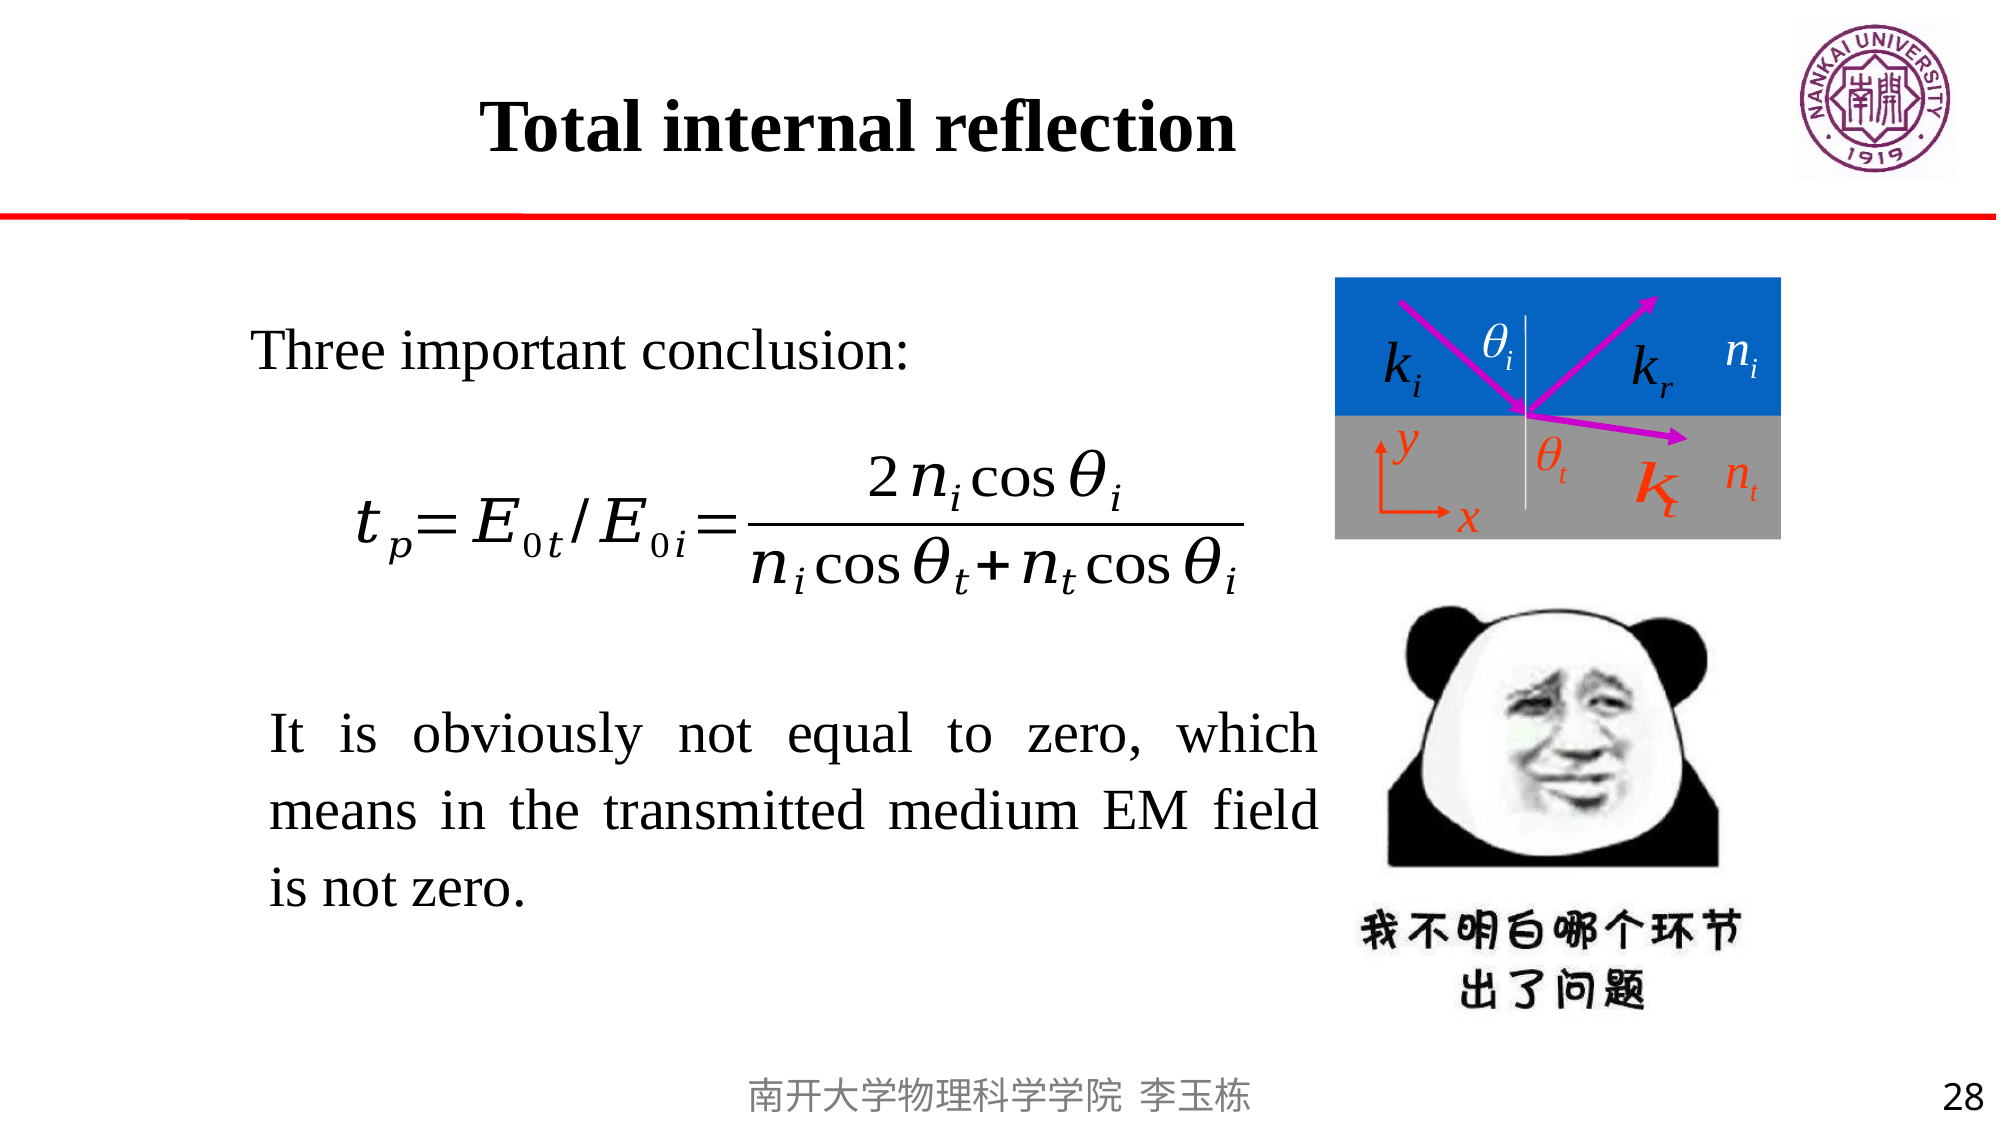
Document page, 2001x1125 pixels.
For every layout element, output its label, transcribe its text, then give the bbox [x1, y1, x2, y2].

text_box It is obviously not equal to zero, which means in the transmitted medium EM field is not zero. [254, 679, 1310, 857]
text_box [1310, 253, 1806, 562]
picture [1310, 562, 1806, 1047]
list Three important conclusion: [235, 296, 1169, 403]
picture [1793, 18, 1956, 179]
slide_number 28 [1550, 1065, 2000, 1125]
title Total internal reflection [464, 75, 1536, 180]
